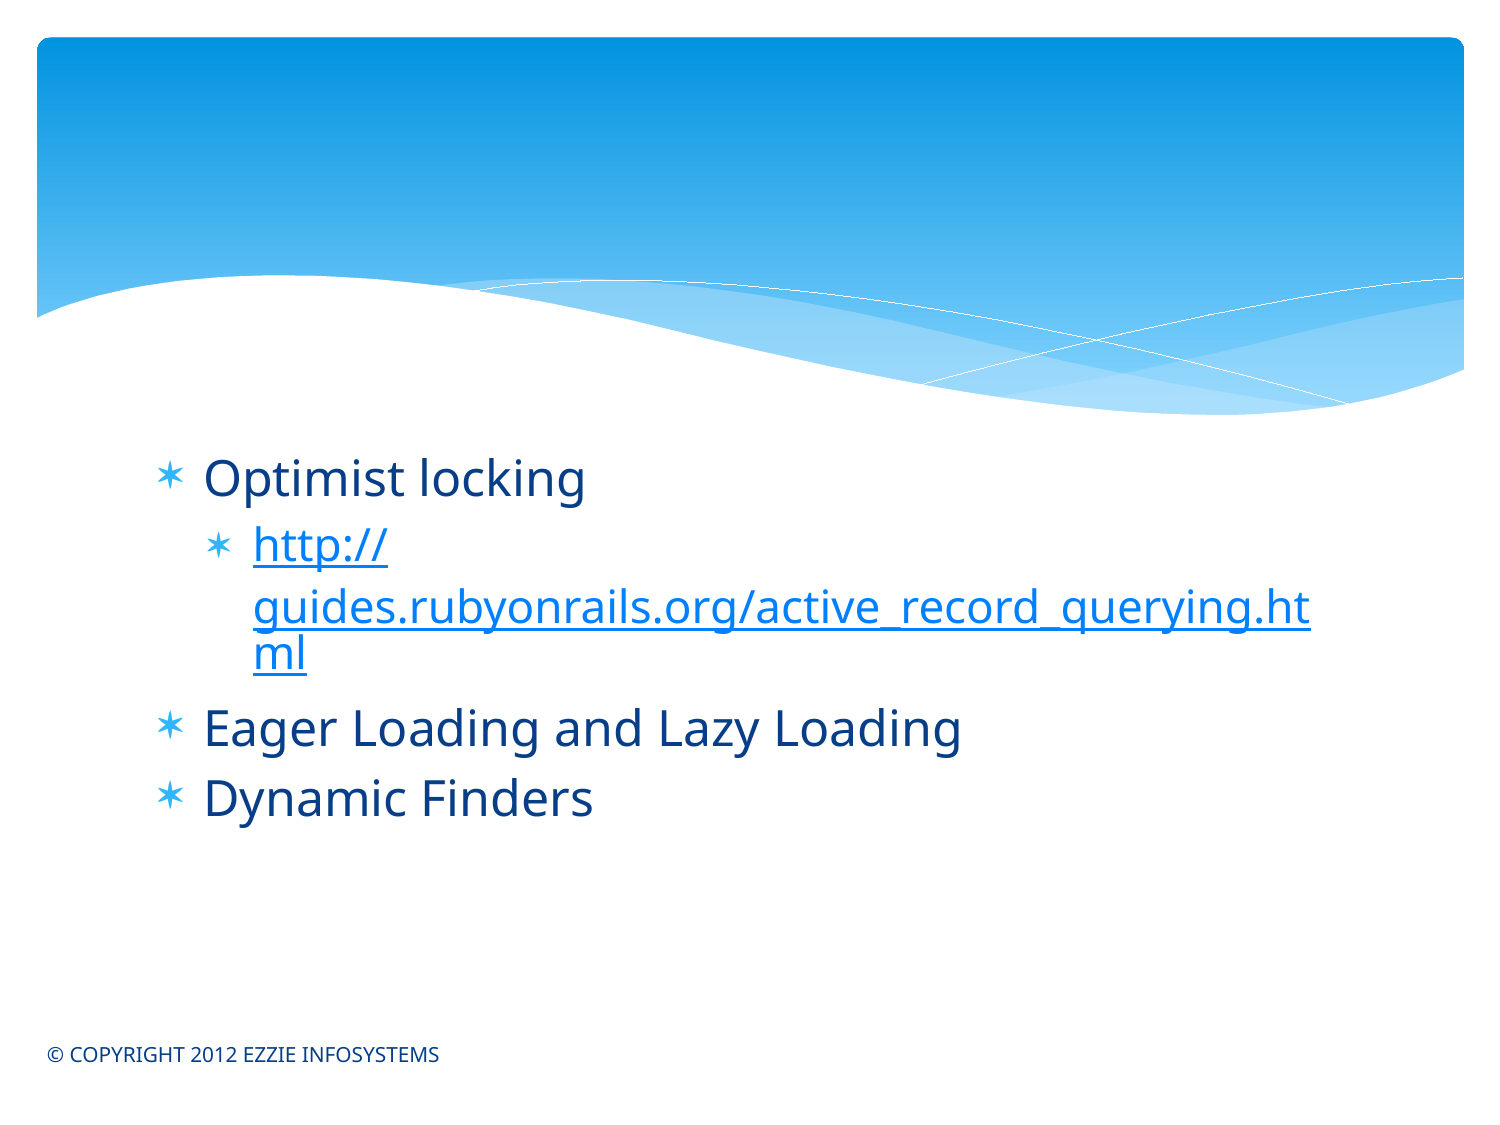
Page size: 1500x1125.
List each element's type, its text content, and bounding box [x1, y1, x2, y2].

list Optimist locking http://guides.rubyonrails.org/active_record_querying.html Eager Loading and Lazy Loading Dynamic Finders [143, 438, 1359, 1005]
footer © COPYRIGHT 2012 EZZIE INFOSYSTEMS [31, 1025, 653, 1086]
